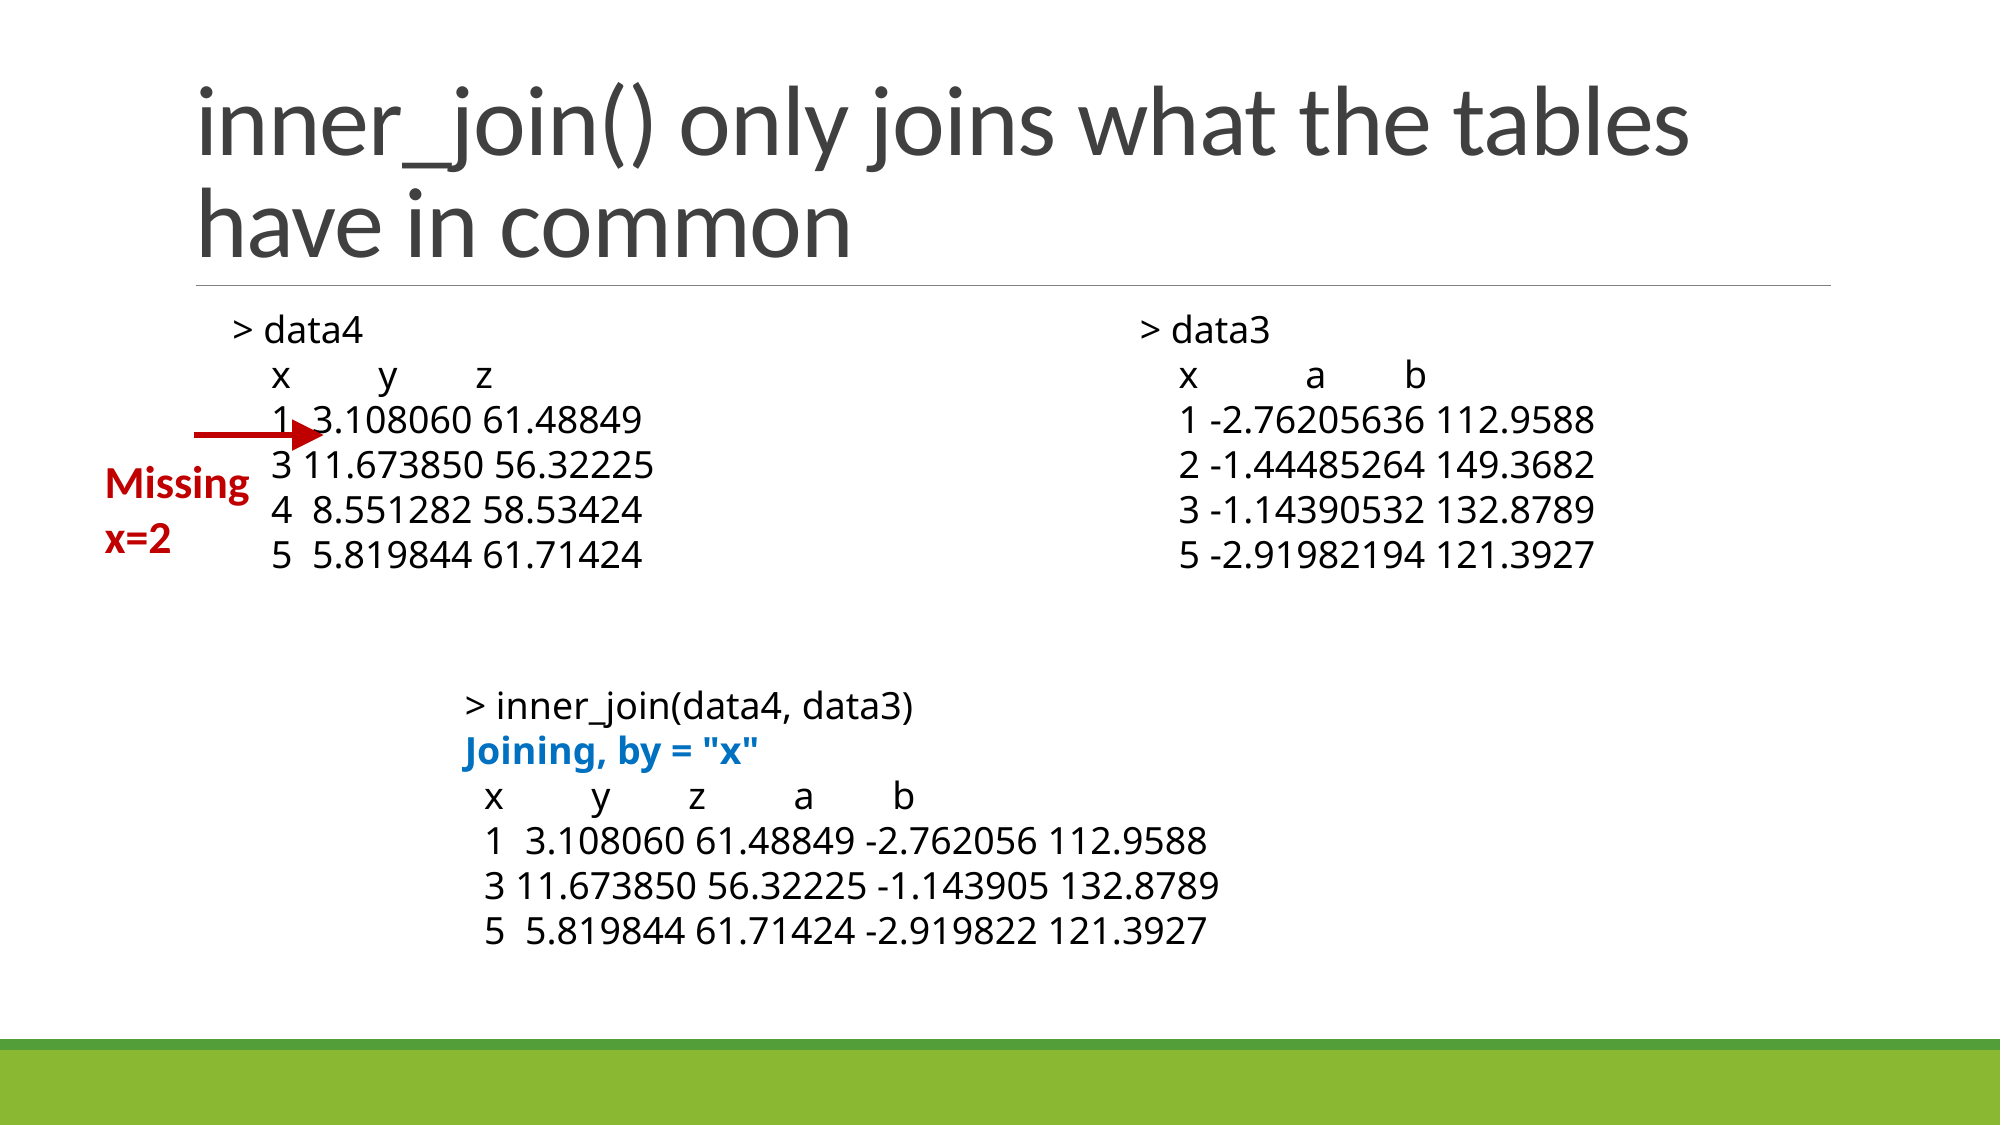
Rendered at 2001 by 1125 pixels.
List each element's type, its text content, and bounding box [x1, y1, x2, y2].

title inner_join() only joins what the tables have in common [180, 47, 1830, 285]
text_box > inner_join(data4, data3) Joining, by = "x" x y z a b 1 3.108060 61.48849 -2.762056 112.9588 3 11.673850 56.32225 -1.143905 132.8789 5 5.819844 61.71424 -2.919822 121.3927 [449, 674, 2000, 1005]
text_box > data3 x a b 1 -2.76205636 112.9588 2 -1.44485264 149.3682 3 -1.14390532 132.8789 5 -2.91982194 121.3927 [1124, 298, 1888, 584]
text_box Missing x=2 [89, 445, 346, 571]
text_box > data4 x y z 1 3.108060 61.48849 3 11.673850 56.32225 4 8.551282 58.53424 5 5.819844 61.71424 [217, 298, 946, 629]
